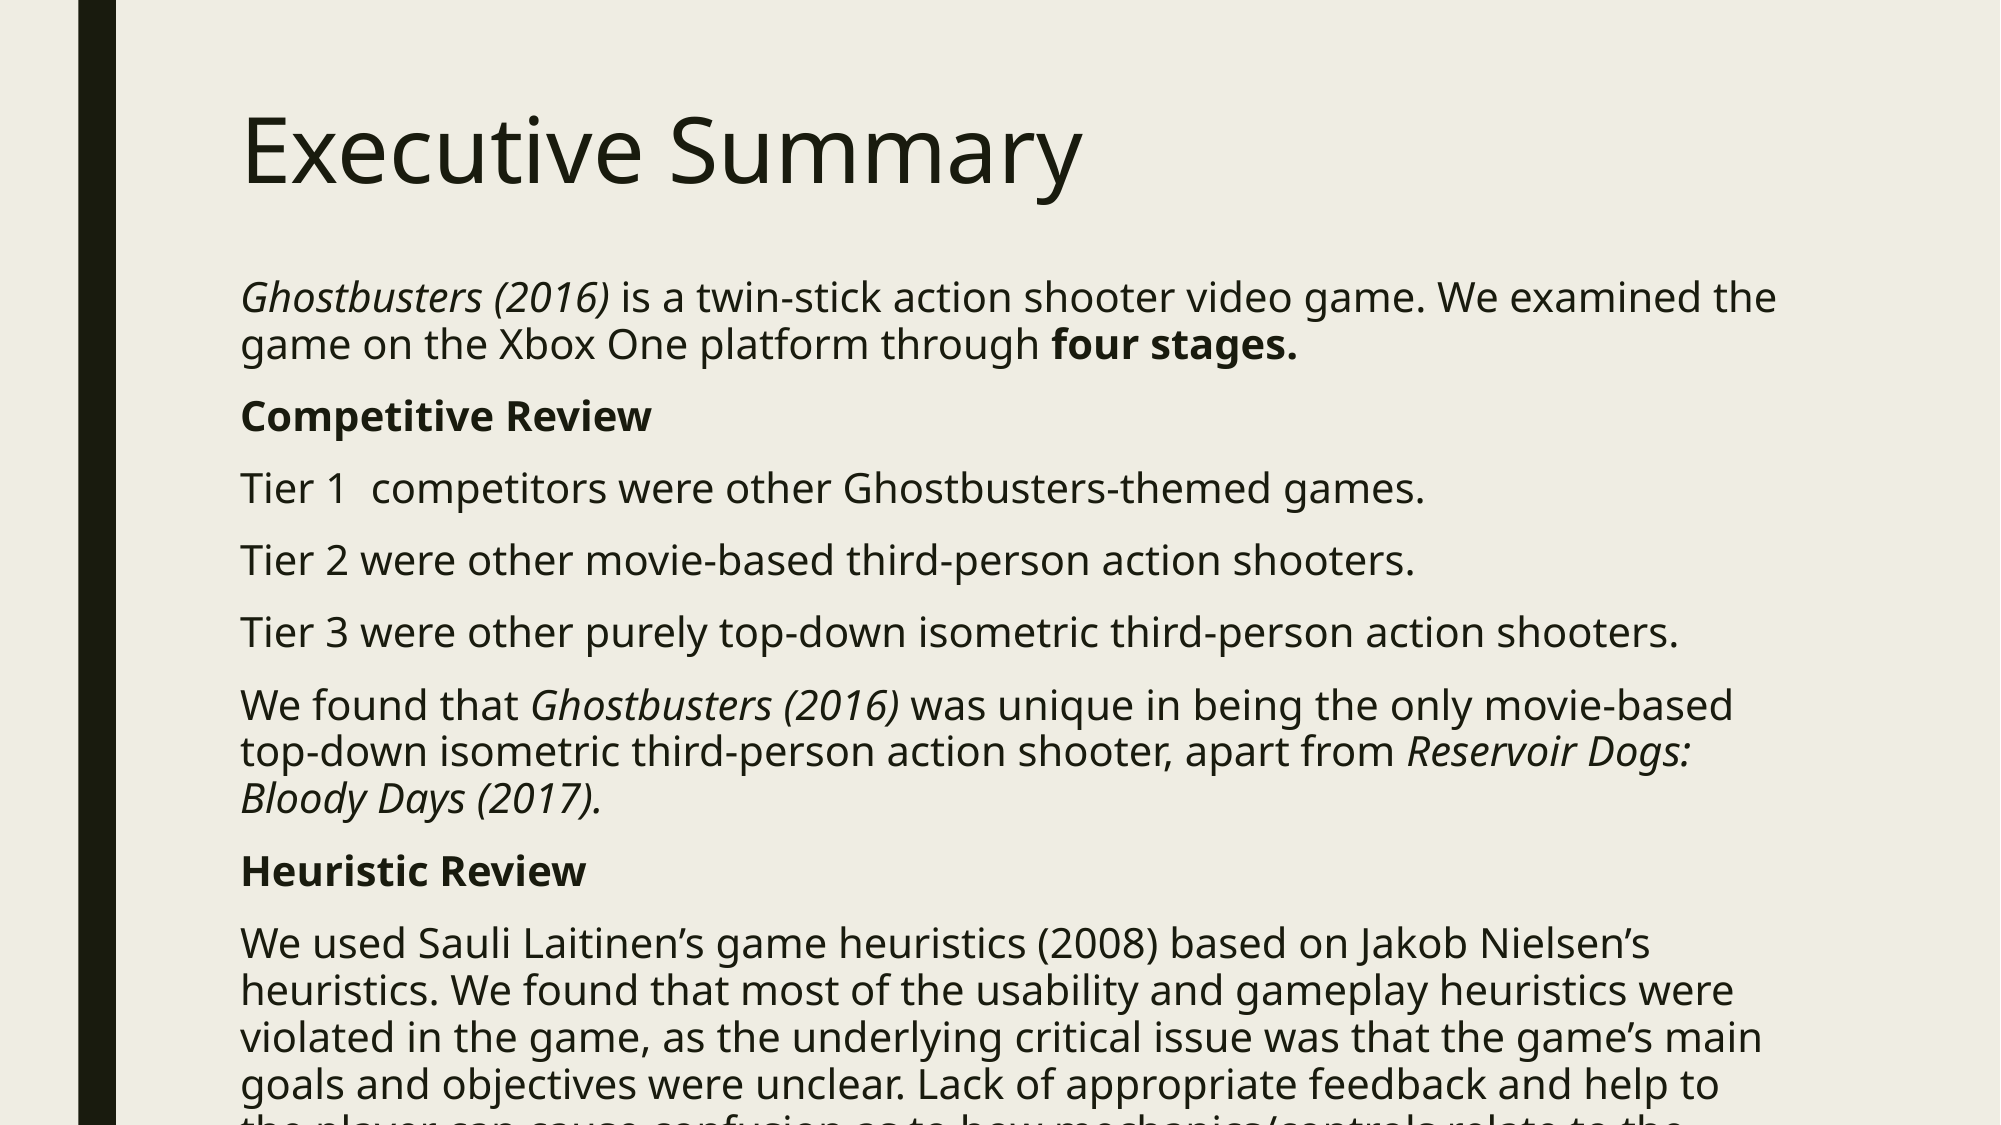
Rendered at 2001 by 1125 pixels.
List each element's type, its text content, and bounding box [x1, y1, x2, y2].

title Executive Summary [225, 97, 1800, 267]
list Ghostbusters (2016) is a twin-stick action shooter video game. We examined the game on the Xbox One platform through four stages. Competitive Review Tier 1 competitors were other Ghostbusters-themed games. Tier 2 were other movie-based third-person action shooters. Tier 3 were other purely top-down isometric third-person action shooters. We found that Ghostbusters (2016) was unique in being the only movie-based top-down isometric third-person action shooter, apart from Reservoir Dogs: Bloody Days (2017). Heuristic Review We used Sauli Laitinen’s game heuristics (2008) based on Jakob Nielsen’s heuristics. We found that most of the usability and gameplay heuristics were violated in the game, as the underlying critical issue was that the game’s main goals and objectives were unclear. Lack of appropriate feedback and help to the player can cause confusion as to how mechanics/controls relate to the scoring system. [225, 267, 1800, 856]
